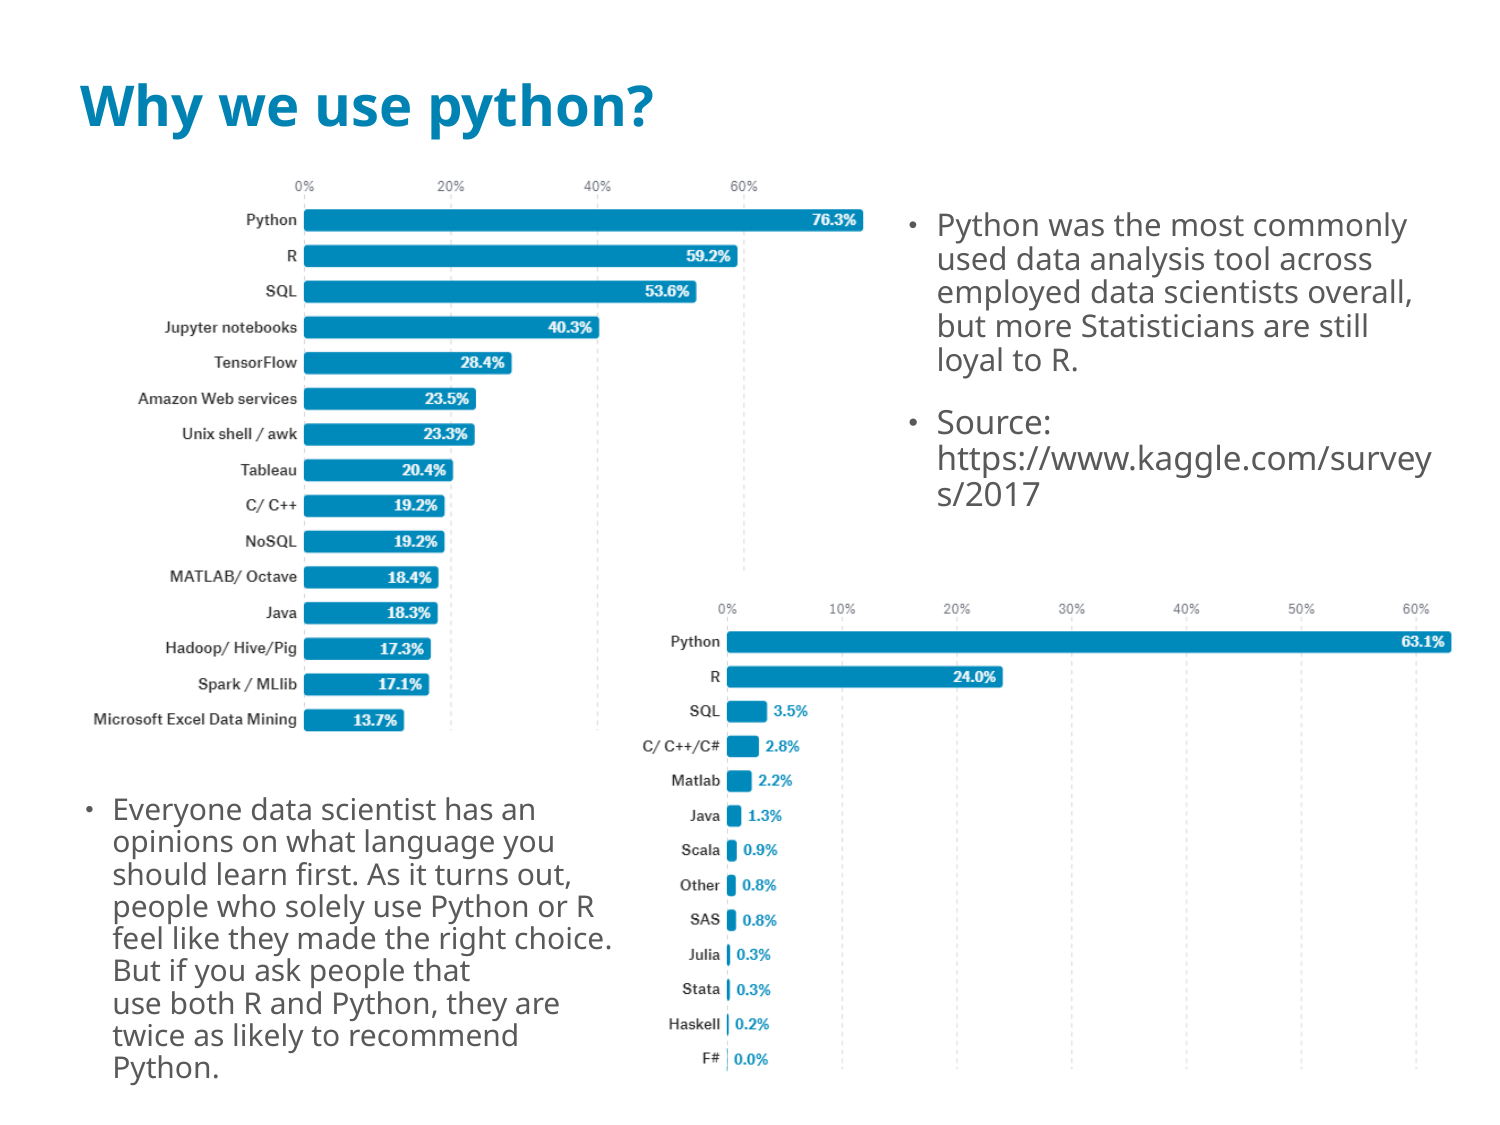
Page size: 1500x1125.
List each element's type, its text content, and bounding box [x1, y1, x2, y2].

title Why we use python? [64, 54, 1134, 145]
list Everyone data scientist has an opinions on what language you should learn first. As it turns out, people who solely use Python or R feel like they made the right choice. But if you ask people that use both R and Python, they are twice as likely to recommend Python. [64, 788, 631, 1095]
picture [64, 147, 1468, 1079]
list Python was the most commonly used data analysis tool across employed data scientists overall, but more Statisticians are still loyal to R. Source: https://www.kaggle.com/surveys/2017 [904, 202, 1454, 539]
